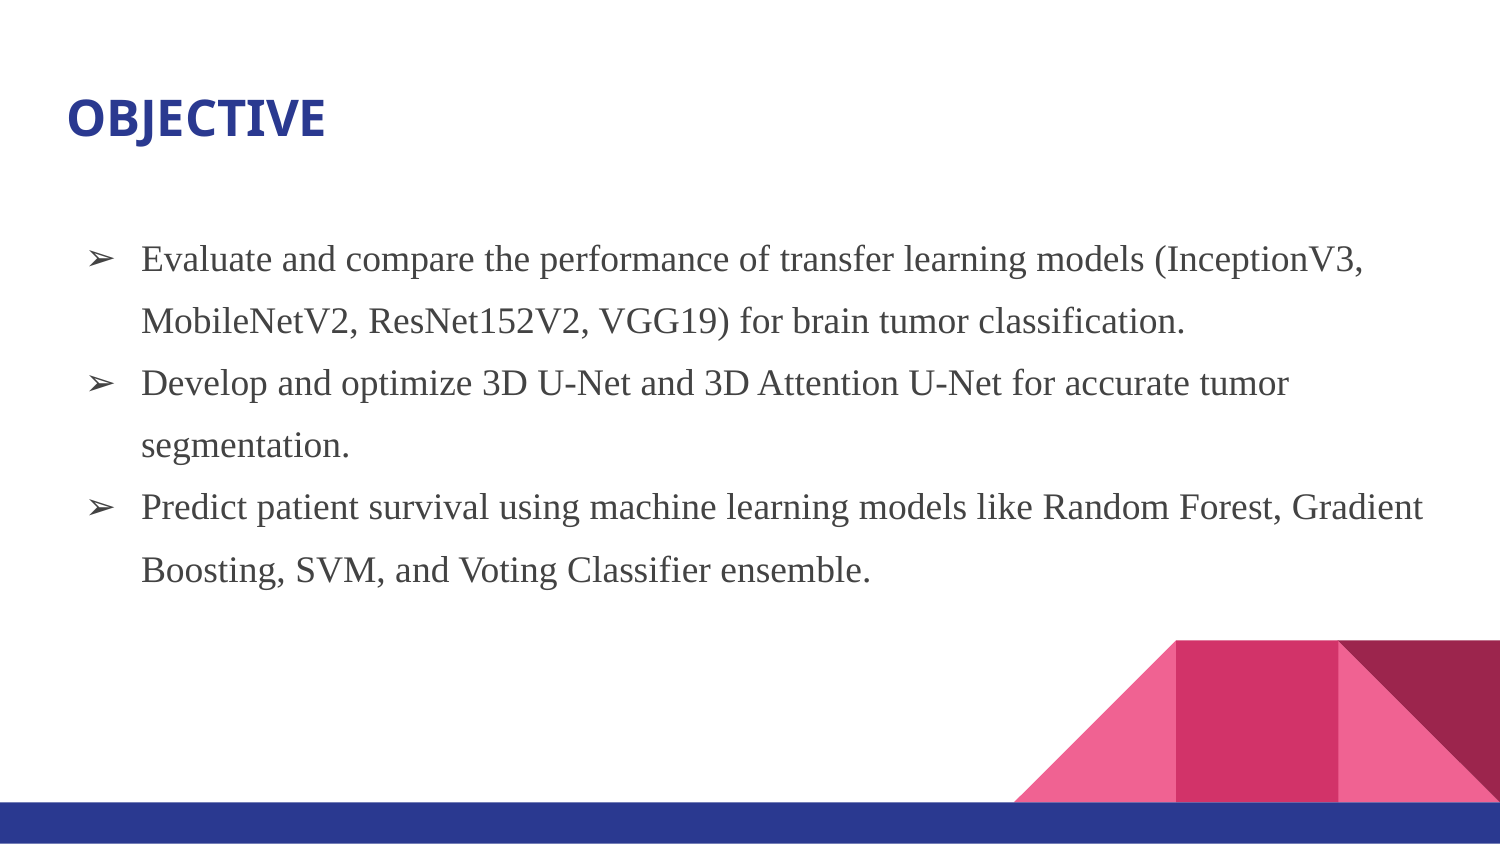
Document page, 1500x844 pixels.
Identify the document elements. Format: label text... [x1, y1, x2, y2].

title OBJECTIVE [51, 67, 1449, 167]
list Evaluate and compare the performance of transfer learning models (InceptionV3, MobileNetV2, ResNet152V2, VGG19) for brain tumor classification. Develop and optimize 3D U-Net and 3D Attention U-Net for accurate tumor segmentation. Predict patient survival using machine learning models like Random Forest, Gradient Boosting, SVM, and Voting Classifier ensemble. [51, 201, 1449, 750]
